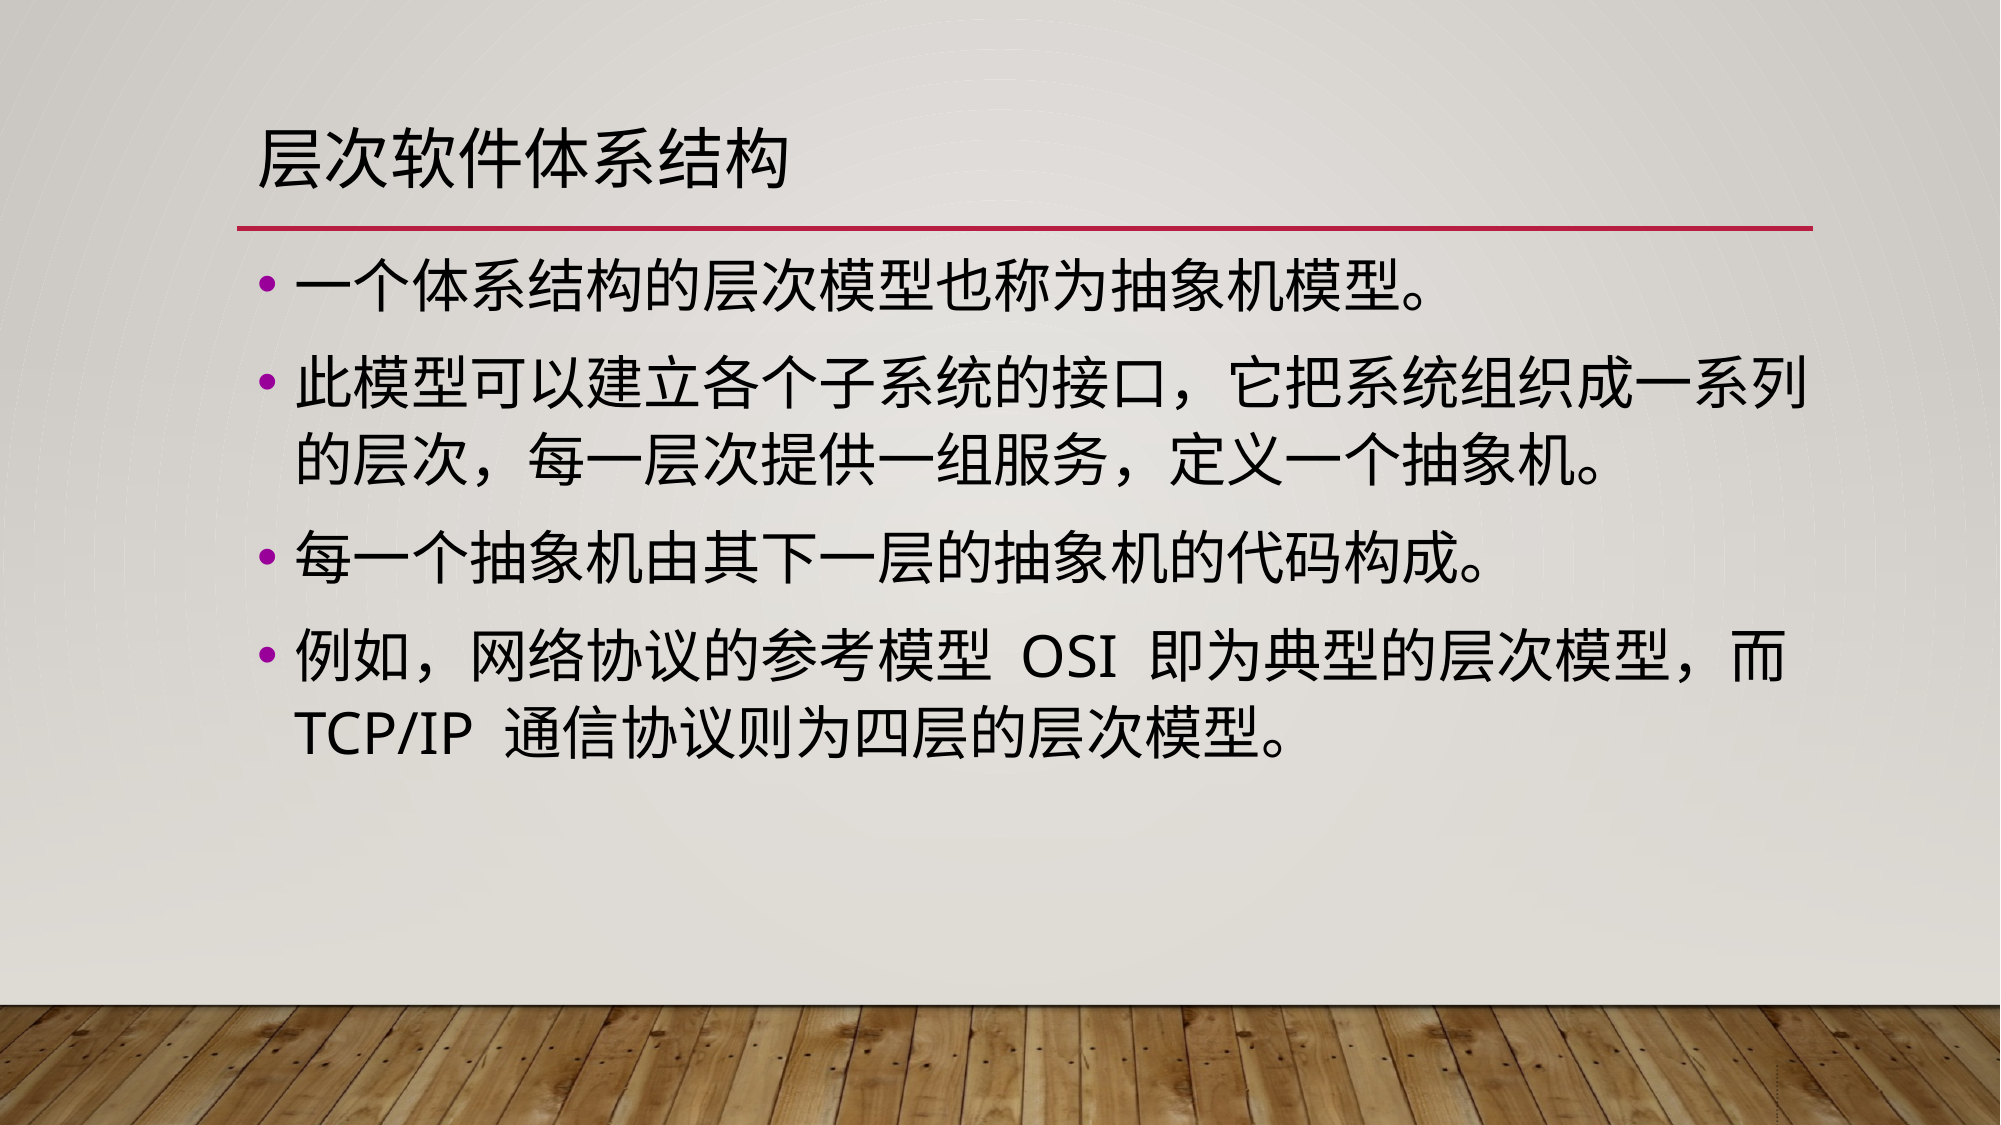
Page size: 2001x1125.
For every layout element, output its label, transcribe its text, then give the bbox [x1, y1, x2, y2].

list 一个体系结构的层次模型也称为抽象机模型。 此模型可以建立各个子系统的接口，它把系统组织成一系列的层次，每一层次提供一组服务，定义一个抽象机。 每一个抽象机由其下一层的抽象机的代码构成。 例如，网络协议的参考模型 OSI 即为典型的层次模型，而TCP/IP 通信协议则为四层的层次模型。 [242, 234, 1832, 1014]
picture [0, 1005, 2000, 1125]
title 层次软件体系结构 [242, 108, 1864, 216]
